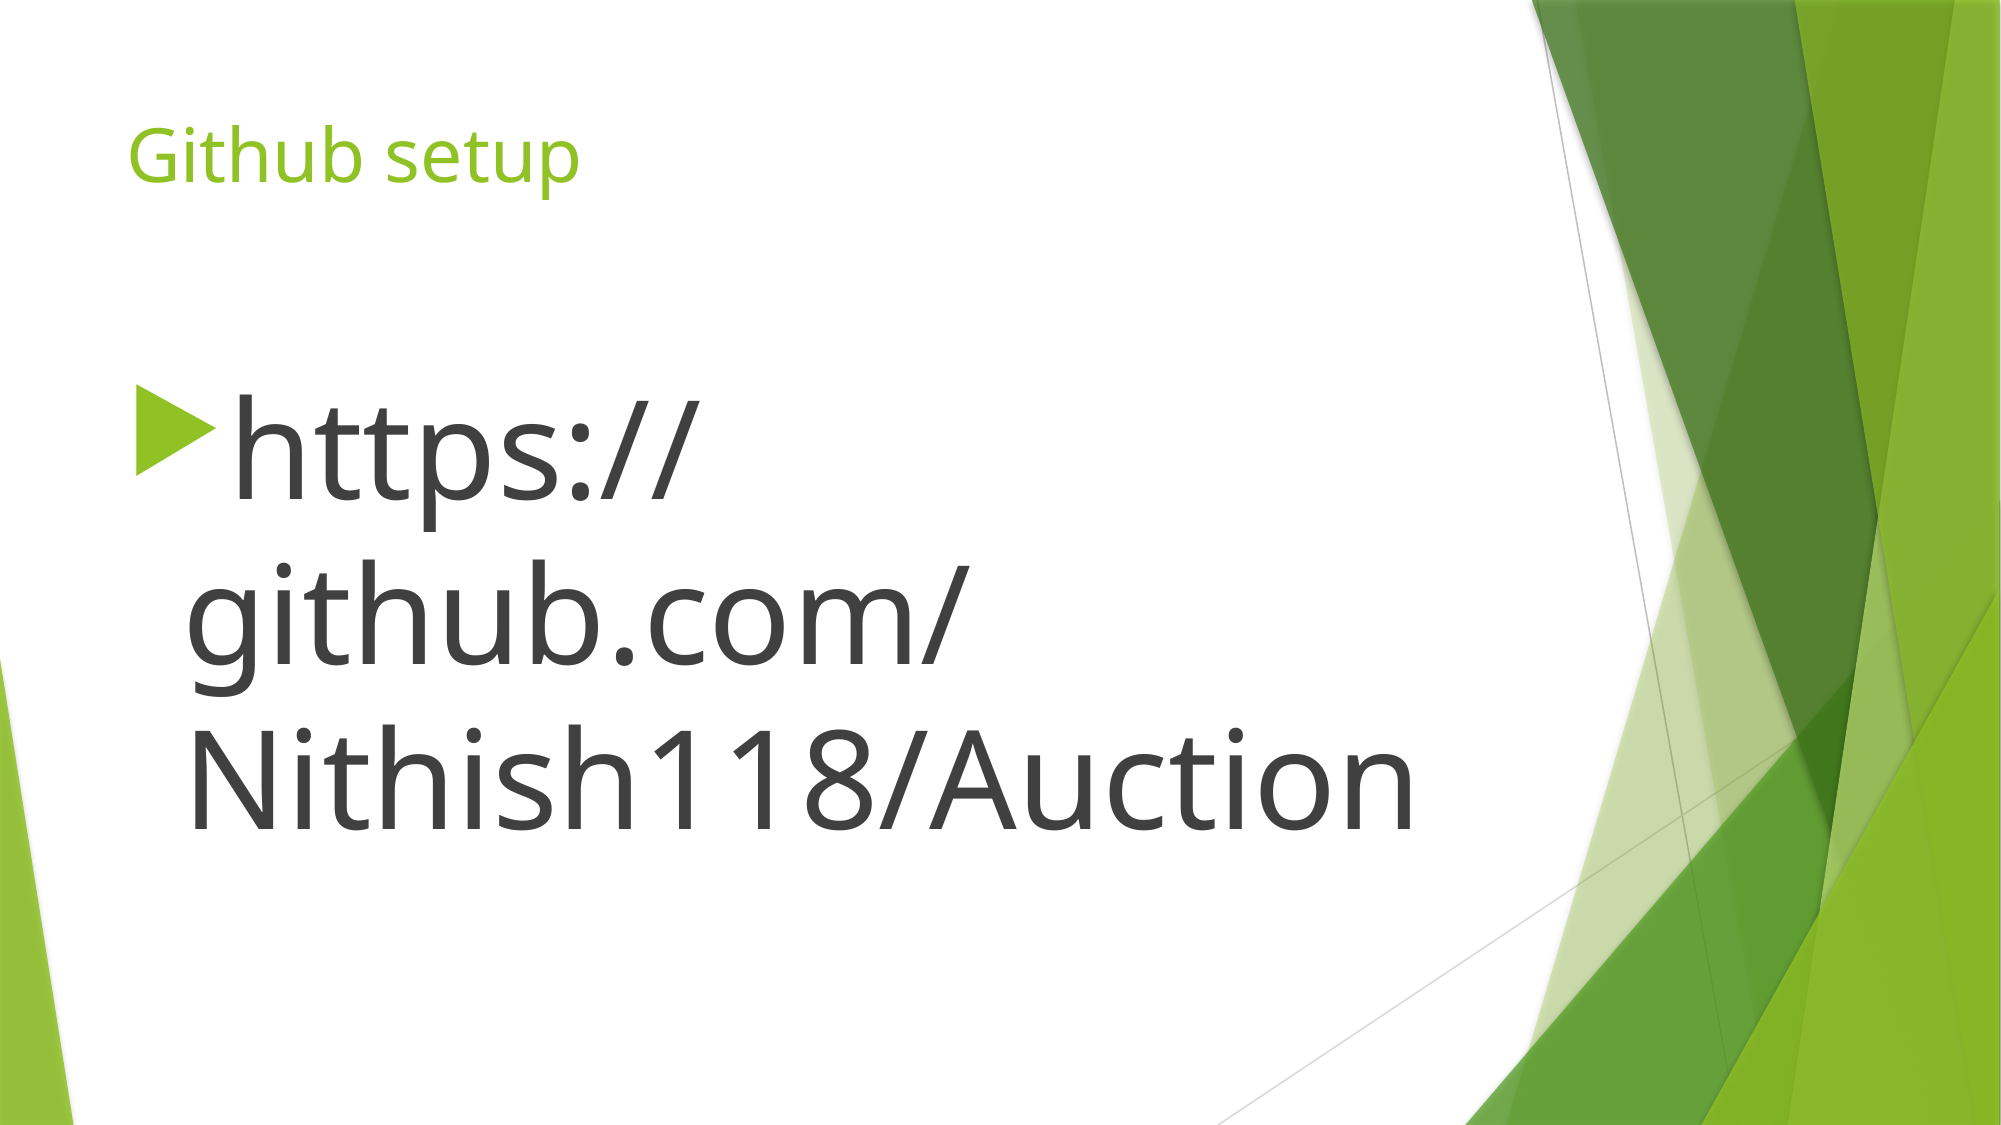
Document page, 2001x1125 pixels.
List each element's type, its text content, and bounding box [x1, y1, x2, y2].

title Github setup [111, 99, 1522, 317]
list https://github.com/Nithish118/Auction [111, 354, 1522, 992]
